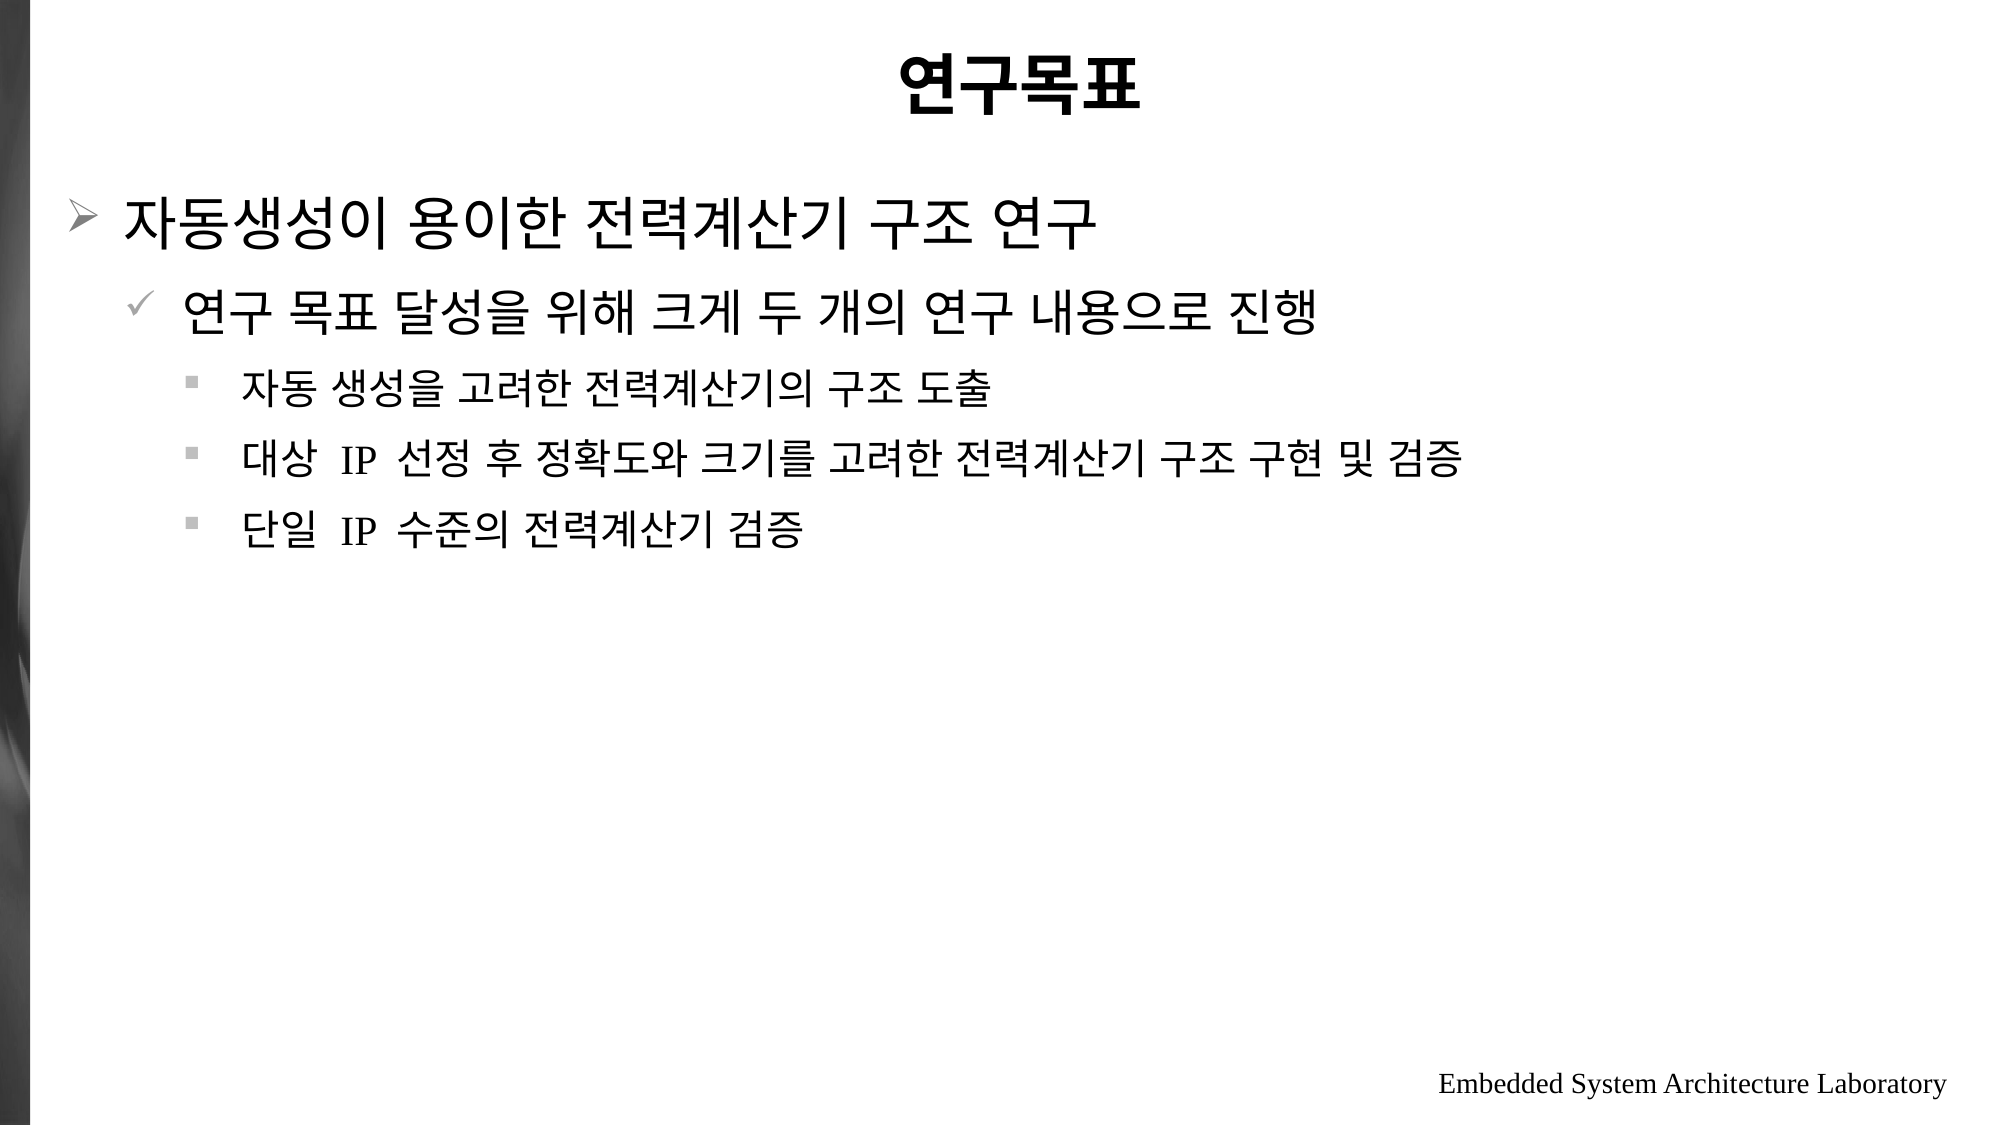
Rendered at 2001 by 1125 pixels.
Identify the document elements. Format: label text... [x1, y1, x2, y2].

list 자동생성이 용이한 전력계산기 구조 연구 연구 목표 달성을 위해 크게 두 개의 연구 내용으로 진행 자동 생성을 고려한 전력계산기의 구조 도출 대상 IP 선정 후 정확도와 크기를 고려한 전력계산기 구조 구현 및 검증 단일 IP 수준의 전력계산기 검증 [50, 161, 1951, 1053]
title 연구목표 [54, 30, 1986, 135]
